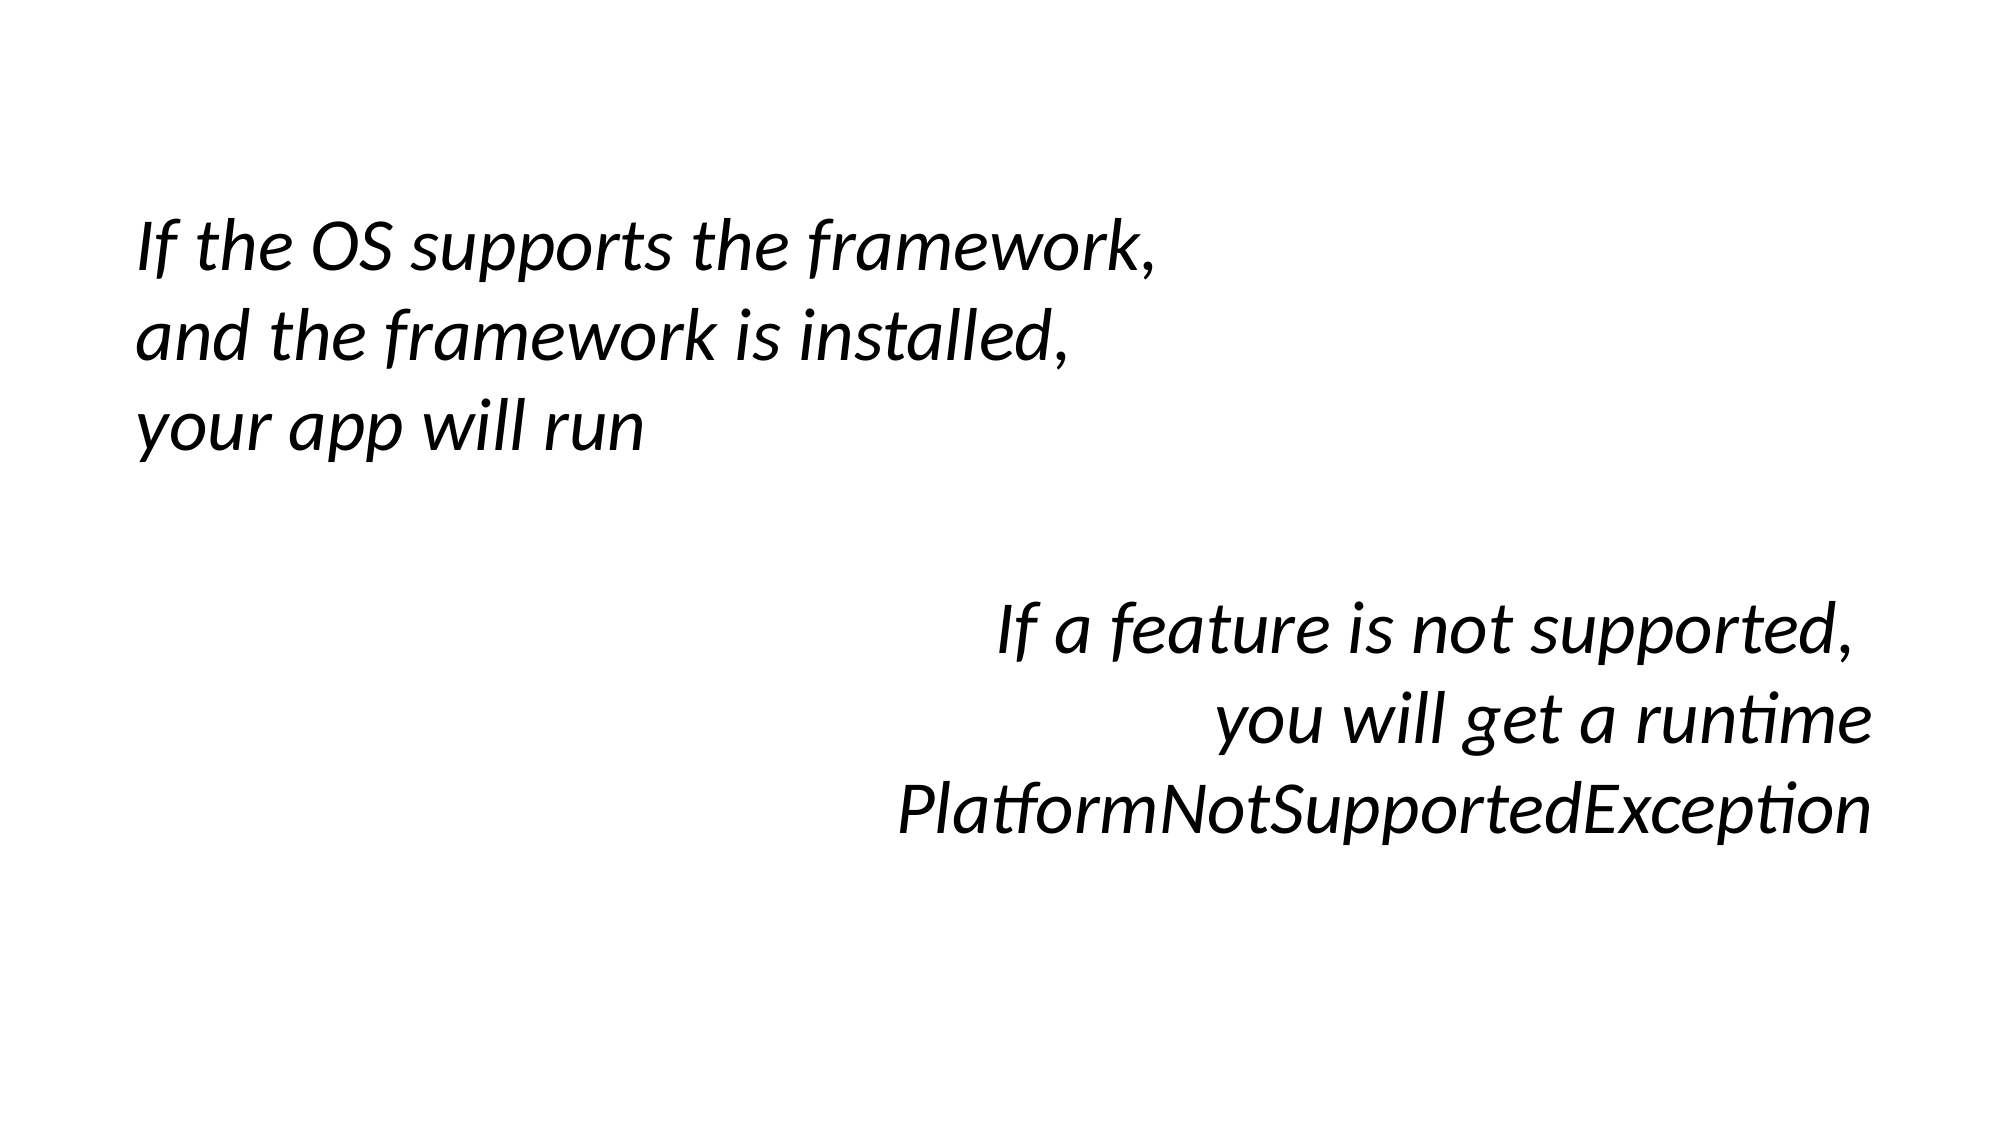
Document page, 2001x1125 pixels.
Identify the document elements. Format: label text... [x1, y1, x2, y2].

text_box If a feature is not supported, you will get a runtime PlatformNotSupportedException [680, 570, 1889, 856]
text_box If the OS supports the framework, and the framework is installed, your app will run [121, 187, 1192, 473]
